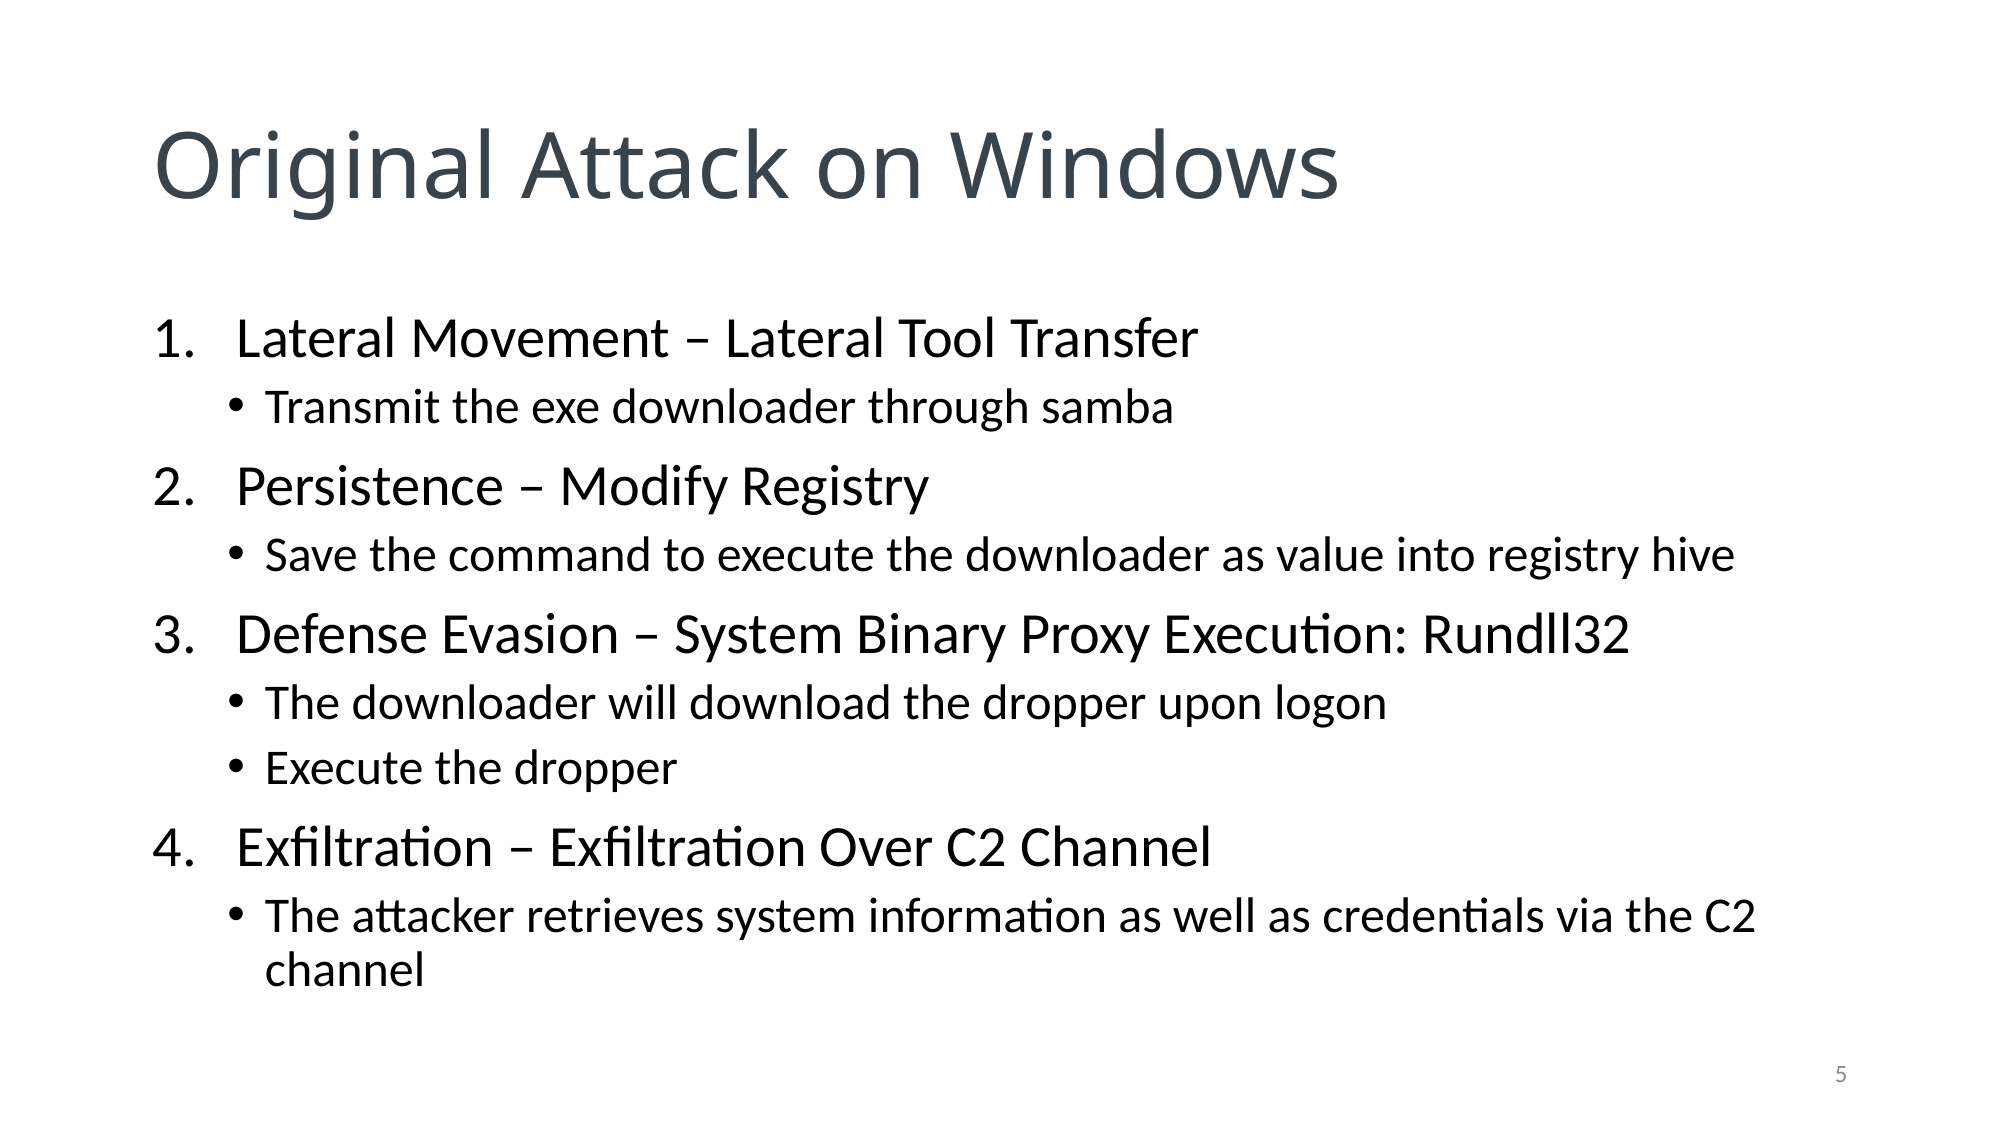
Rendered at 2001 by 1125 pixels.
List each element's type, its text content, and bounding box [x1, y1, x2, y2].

slide_number 5 [1412, 1042, 1863, 1103]
list Lateral Movement – Lateral Tool Transfer Transmit the exe downloader through samba Persistence – Modify Registry Save the command to execute the downloader as value into registry hive Defense Evasion – System Binary Proxy Execution: Rundll32 The downloader will download the dropper upon logon Execute the dropper Exfiltration – Exfiltration Over C2 Channel The attacker retrieves system information as well as credentials via the C2 channel [137, 299, 1863, 1014]
title Original Attack on Windows [137, 59, 1863, 278]
